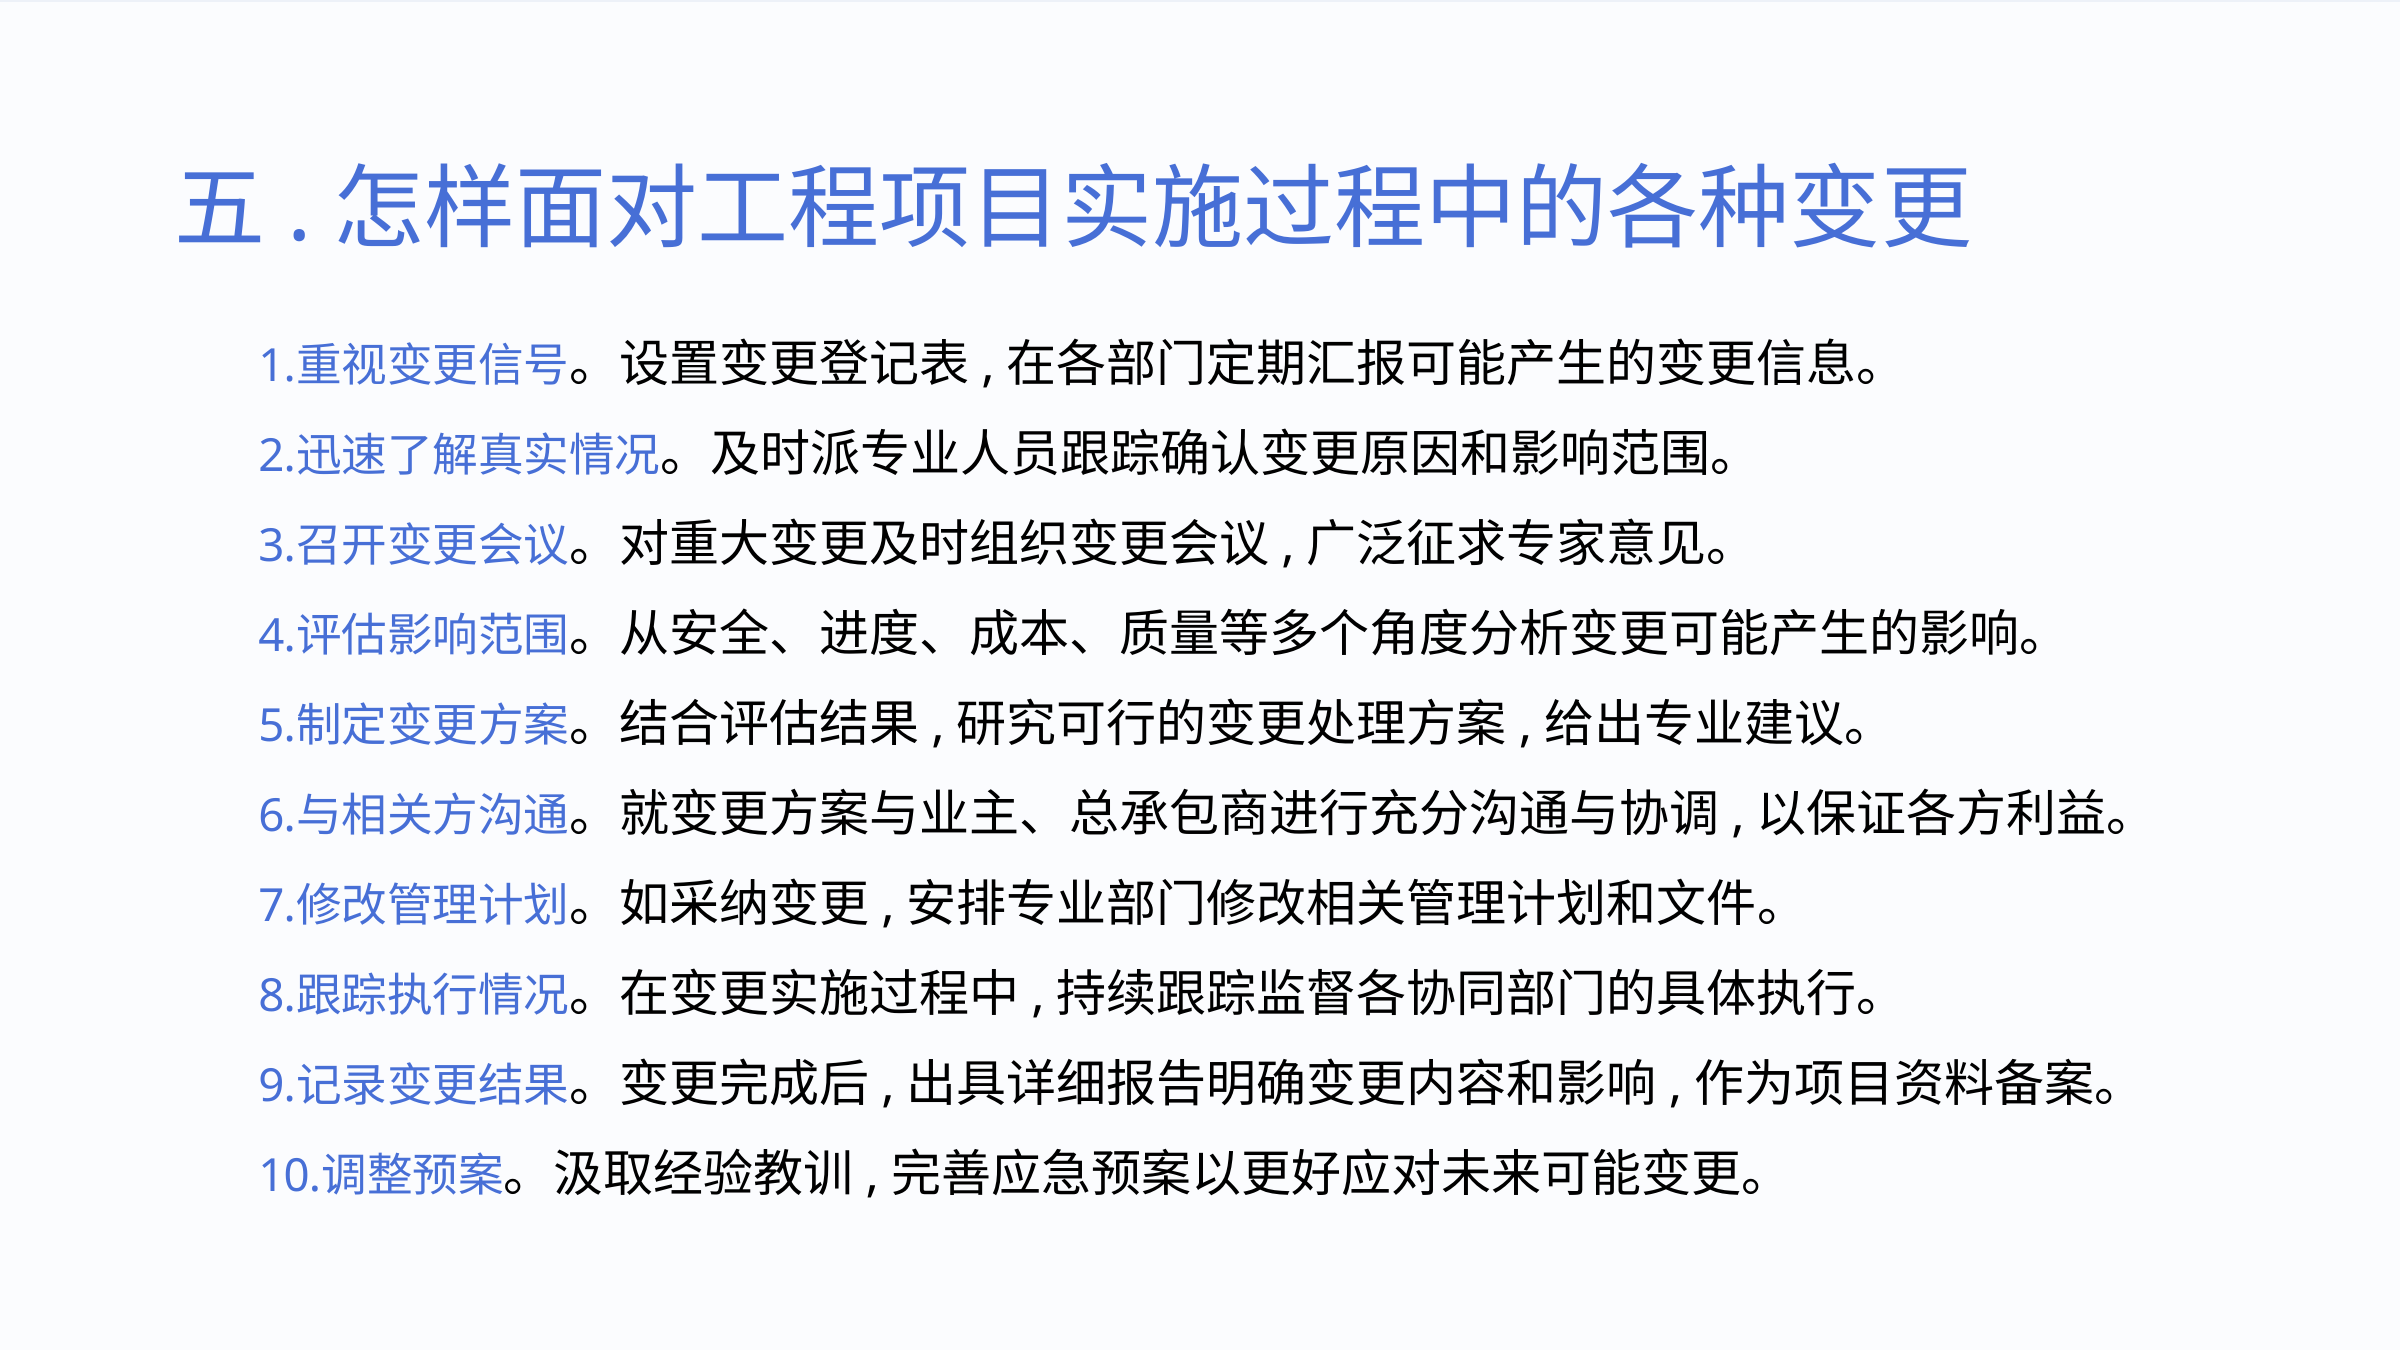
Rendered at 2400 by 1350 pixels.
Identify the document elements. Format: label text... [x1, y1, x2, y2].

text_box [0, 2, 2400, 1350]
text_box 五.怎样面对工程项目实施过程中的各种变更 [159, 137, 1802, 252]
text_box 重视变更信号。设置变更登记表,在各部门定期汇报可能产生的变更信息。 迅速了解真实情况。及时派专业人员跟踪确认变更原因和影响范围。 召开变更会议。对重大变更及时组织变更会议,广泛征求专家意见。 评估影响范围。从安全、进度、成本、质量等多个角度分析变更可能产生的影响。 制定变更方案。结合评估结果,研究可行的变更处理方案,给出专业建议。 与相关方沟通。就变更方案与业主、总承包商进行充分沟通与协调,以保证各方利益。 修改管理计划。如采纳变更,安排专业部门修改相关管理计划和文件。 跟踪执行情况。在变更实施过程中,持续跟踪监督各协同部门的具体执行。 记录变更结果。变更完成后,出具详细报告明确变更内容和影响,作为项目资料备案。 调整预案。汲取经验教训,完善应急预案以更好应对未来可能变更。 [243, 294, 2193, 1215]
